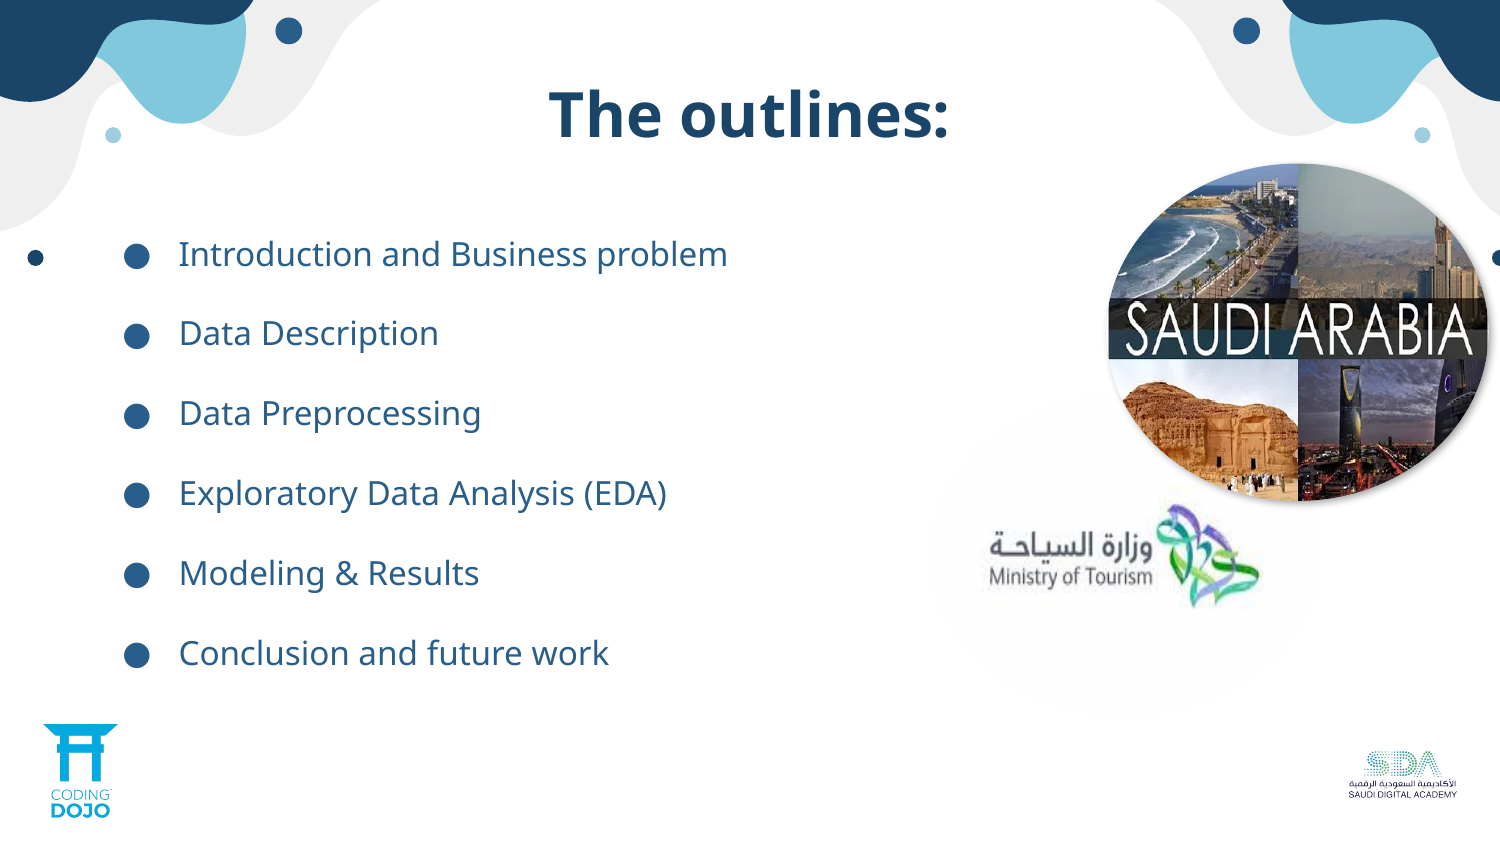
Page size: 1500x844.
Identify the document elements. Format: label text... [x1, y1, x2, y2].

picture [98, 807, 106, 814]
picture [1305, 719, 1500, 830]
picture [55, 807, 61, 814]
picture [43, 726, 118, 818]
picture [928, 163, 1489, 717]
list Introduction and Business problem Data Description Data Preprocessing Exploratory Data Analysis (EDA) Modeling & Results Conclusion and future work [88, 217, 1445, 785]
picture [71, 807, 78, 814]
picture [69, 736, 88, 744]
picture [62, 813, 70, 818]
title The outlines: [88, 59, 1412, 154]
